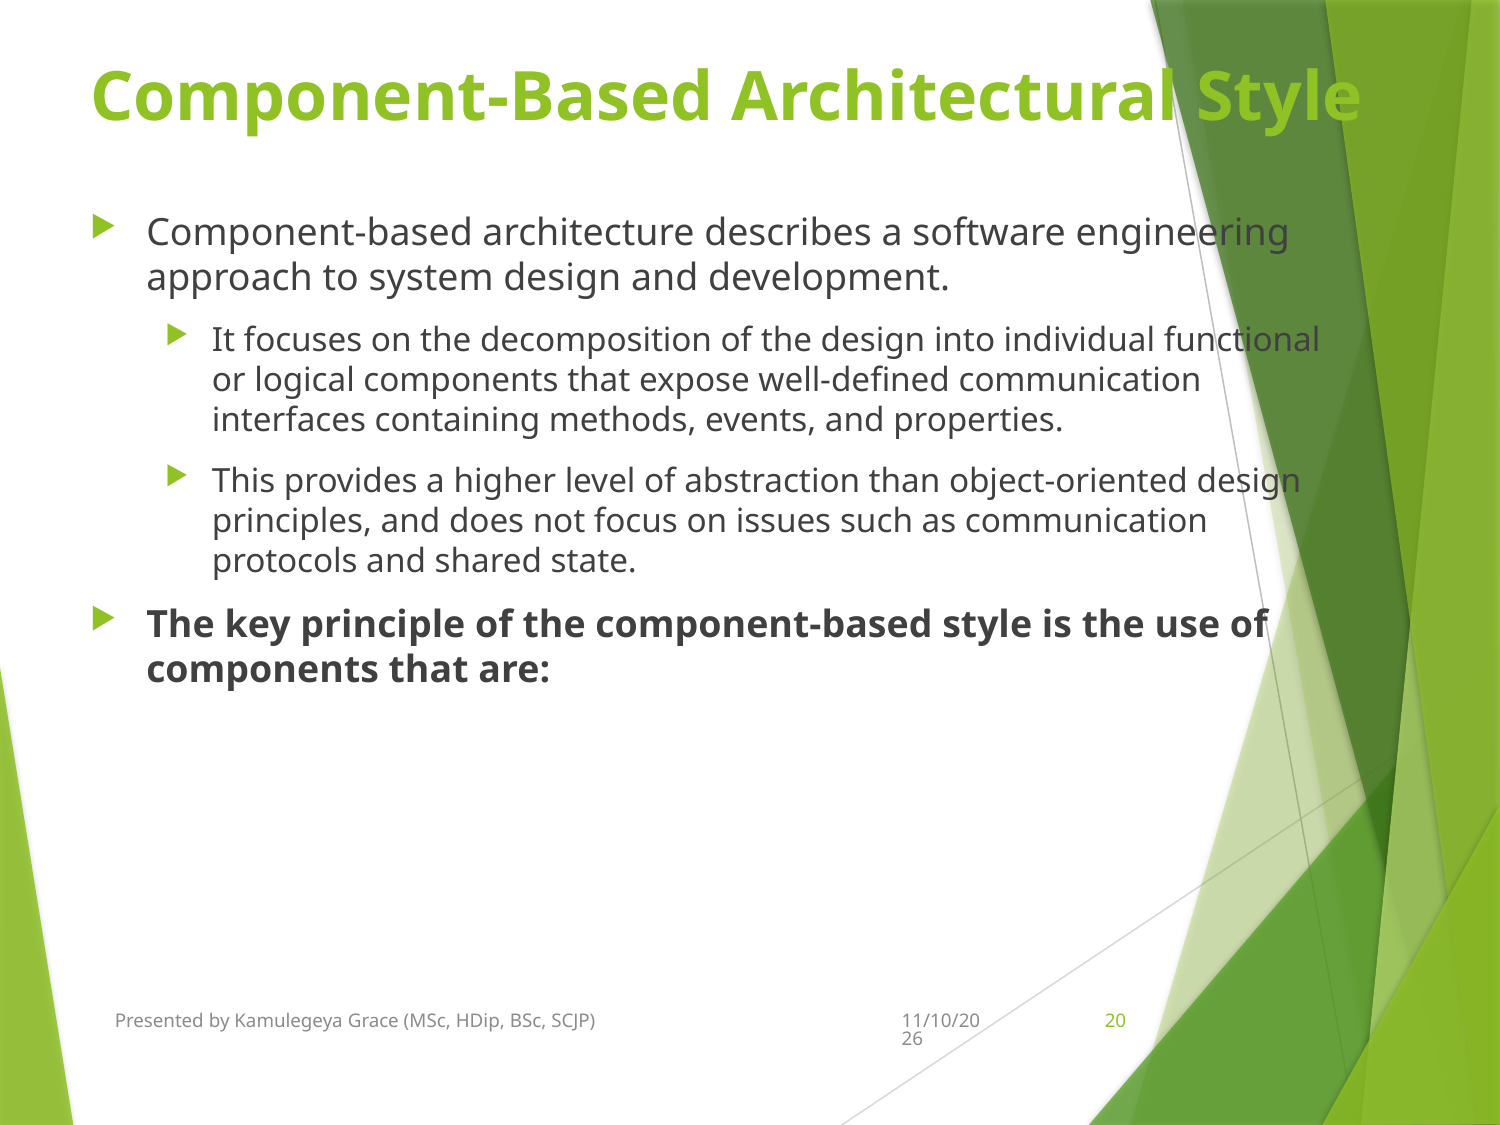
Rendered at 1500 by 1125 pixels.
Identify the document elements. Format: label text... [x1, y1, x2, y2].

list Component-based architecture describes a software engineering approach to system design and development. It focuses on the decomposition of the design into individual functional or logical components that expose well-defined communication interfaces containing methods, events, and properties. This provides a higher level of abstraction than object-oriented design principles, and does not focus on issues such as communication protocols and shared state. The key principle of the component-based style is the use of components that are: [75, 200, 1375, 1062]
footer Presented by Kamulegeya Grace (MSc, HDip, BSc, SCJP) [99, 991, 859, 1051]
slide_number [886, 991, 999, 1051]
title Component-Based Architectural Style [75, 45, 1388, 150]
slide_number 20 [1057, 991, 1142, 1051]
